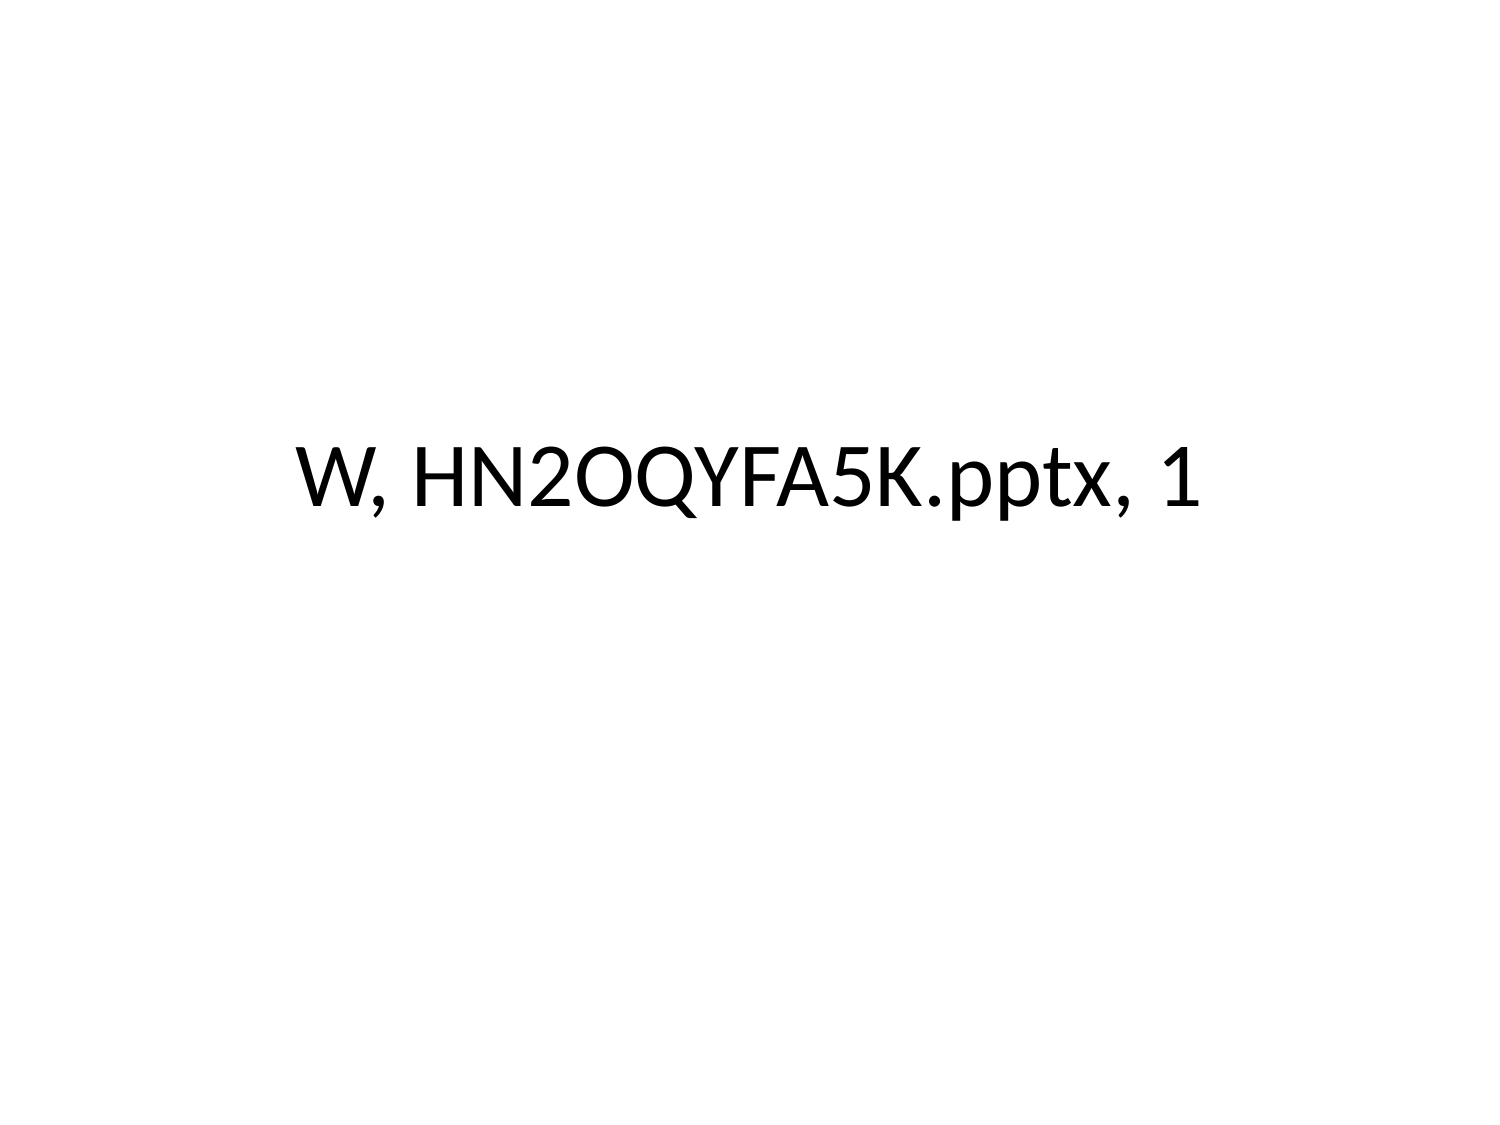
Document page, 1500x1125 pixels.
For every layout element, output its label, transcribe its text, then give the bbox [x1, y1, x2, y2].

title W, HN2OQYFA5K.pptx, 1 [112, 349, 1388, 591]
